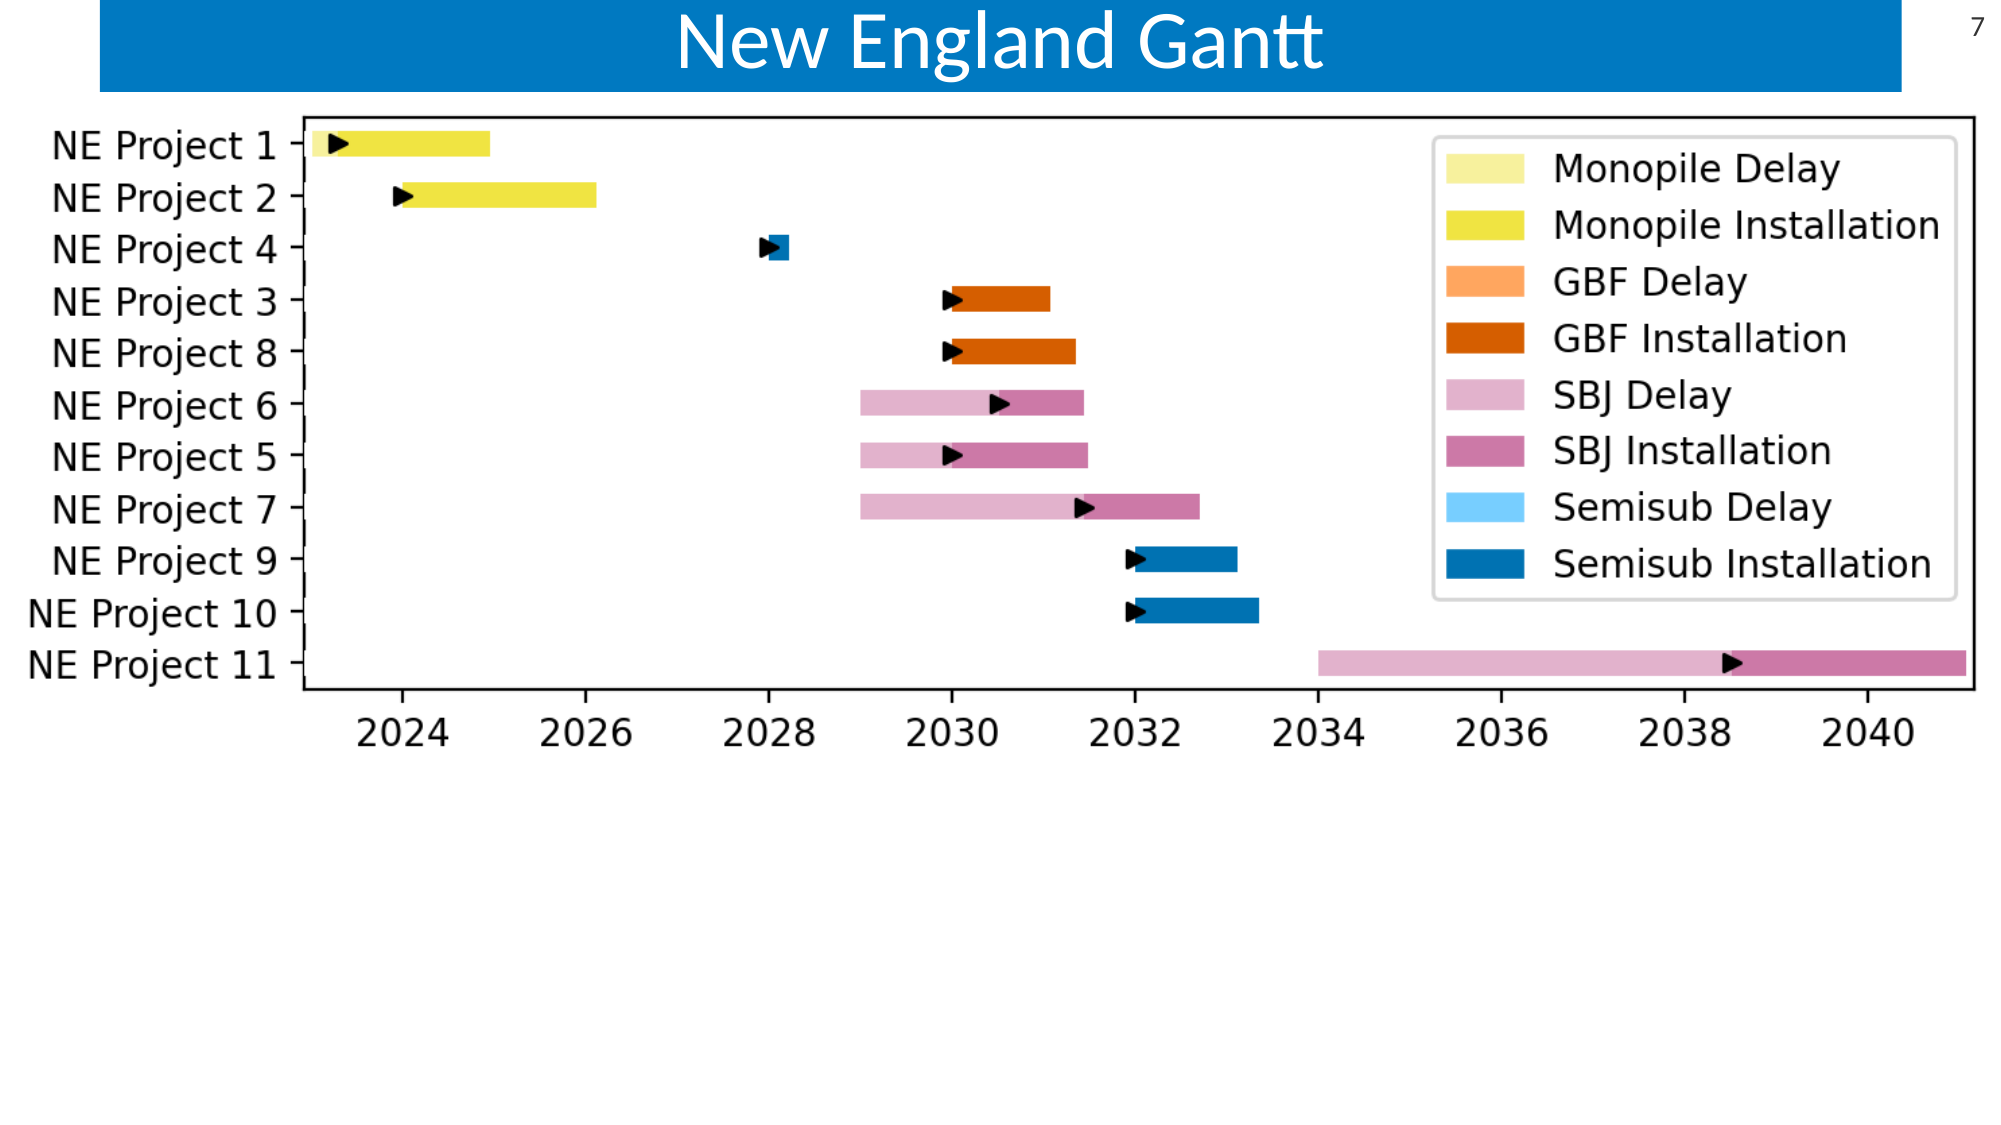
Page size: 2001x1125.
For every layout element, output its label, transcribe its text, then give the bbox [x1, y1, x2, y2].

picture [0, 92, 2000, 780]
title New England Gantt [99, 0, 1902, 89]
